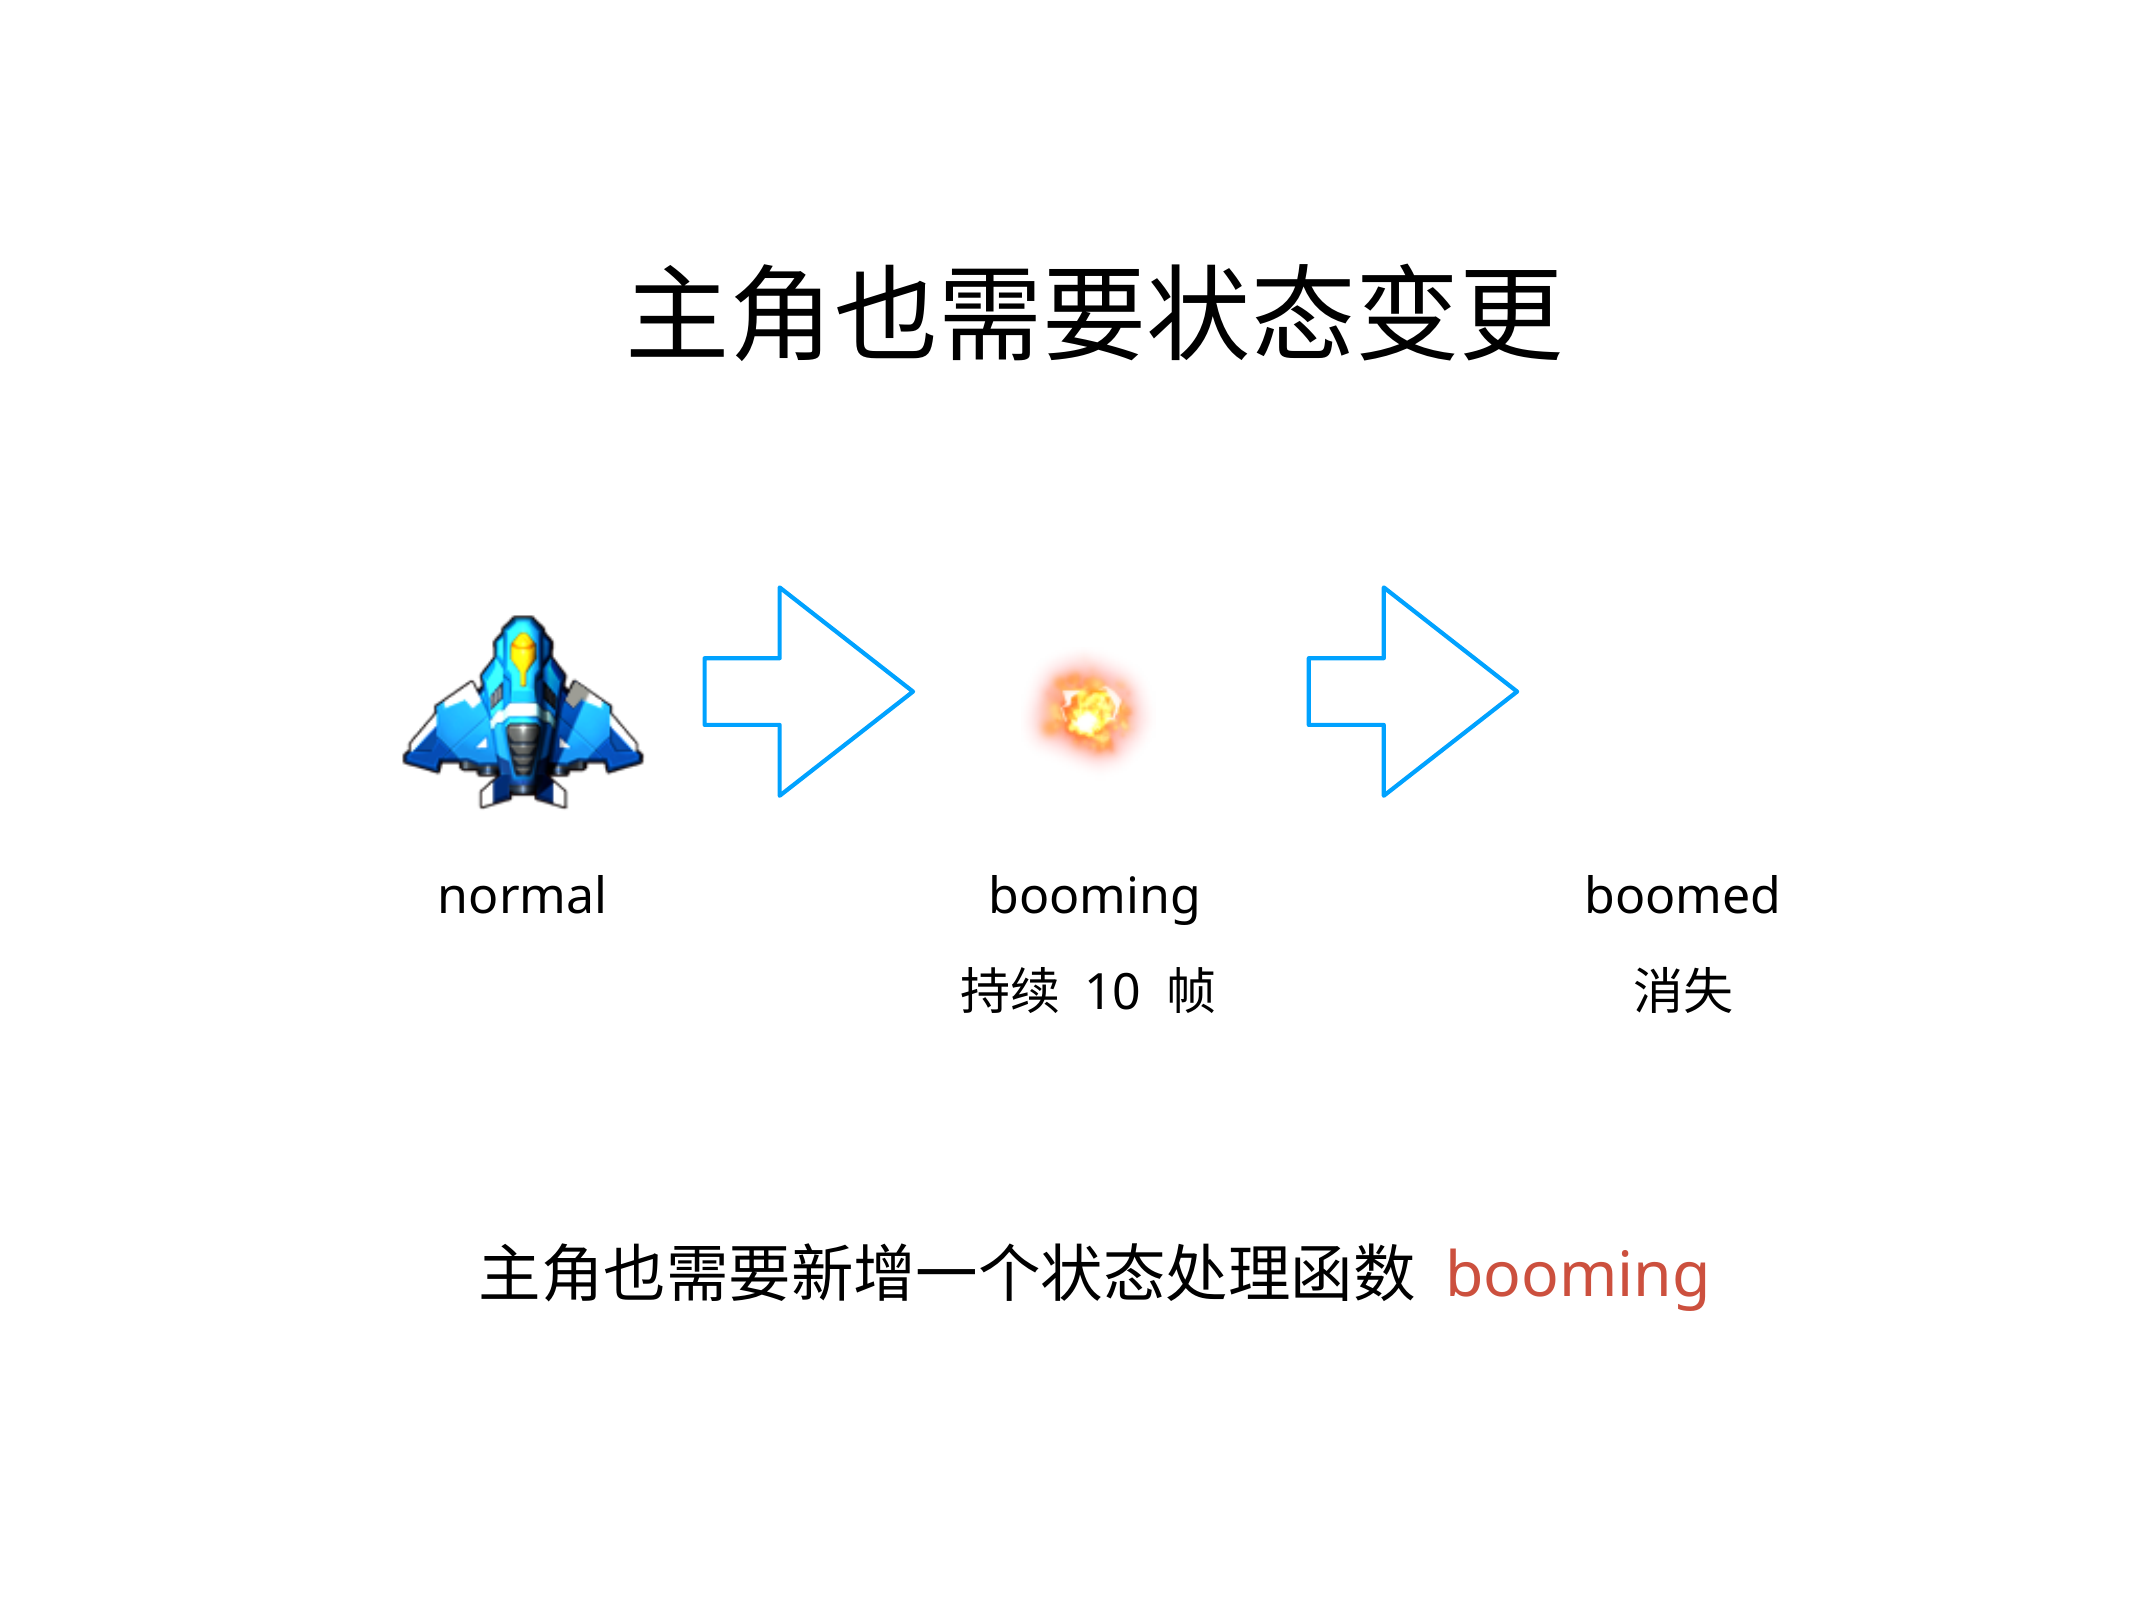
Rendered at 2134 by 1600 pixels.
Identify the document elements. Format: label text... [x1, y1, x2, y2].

text_box [704, 587, 913, 796]
text_box booming [980, 855, 1210, 933]
picture [1021, 646, 1156, 781]
text_box 消失 [1624, 951, 1742, 1028]
picture [395, 614, 651, 814]
text_box 持续 10 帧 [952, 951, 1225, 1028]
text_box 主角也需要状态变更 [617, 239, 1573, 382]
text_box boomed [1576, 855, 1791, 933]
text_box [1308, 587, 1518, 796]
text_box normal [429, 855, 617, 933]
text_box 主角也需要新增一个状态处理函数 booming [470, 1226, 1720, 1318]
